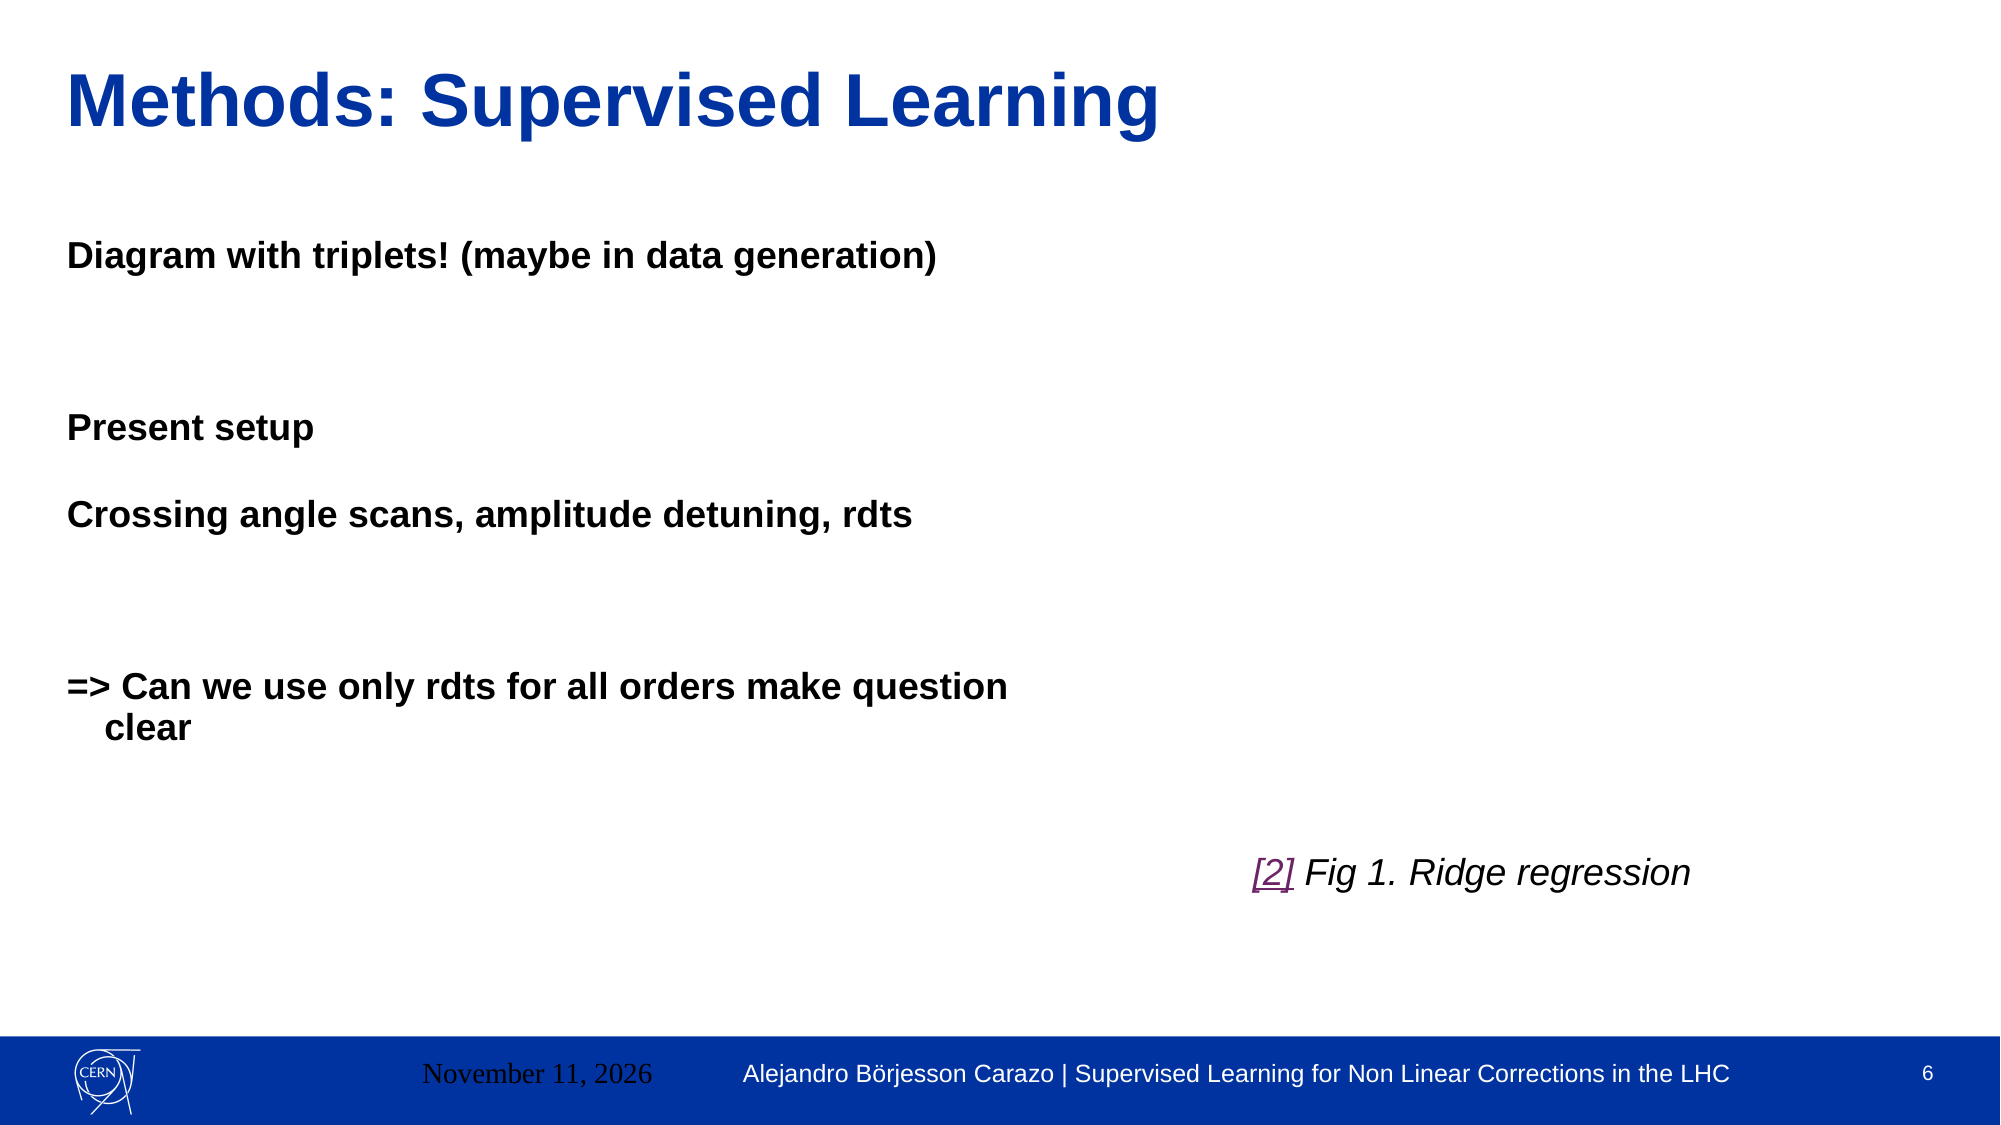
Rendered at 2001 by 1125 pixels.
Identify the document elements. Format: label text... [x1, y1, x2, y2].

list Diagram with triplets! (maybe in data generation) Present setup Crossing angle scans, amplitude detuning, rdts => Can we use only rdts for all orders make question clear [66, 236, 1019, 1017]
footer Alejandro Börjesson Carazo | Supervised Learning for Non Linear Corrections in the LHC [698, 1042, 1777, 1103]
slide_number 6 [1822, 1042, 1934, 1103]
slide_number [422, 1041, 675, 1102]
picture [0, 1036, 2000, 1125]
text_box [2] Fig 1. Ridge regression [1237, 779, 1760, 901]
title Methods: Supervised Learning [66, 61, 1933, 236]
